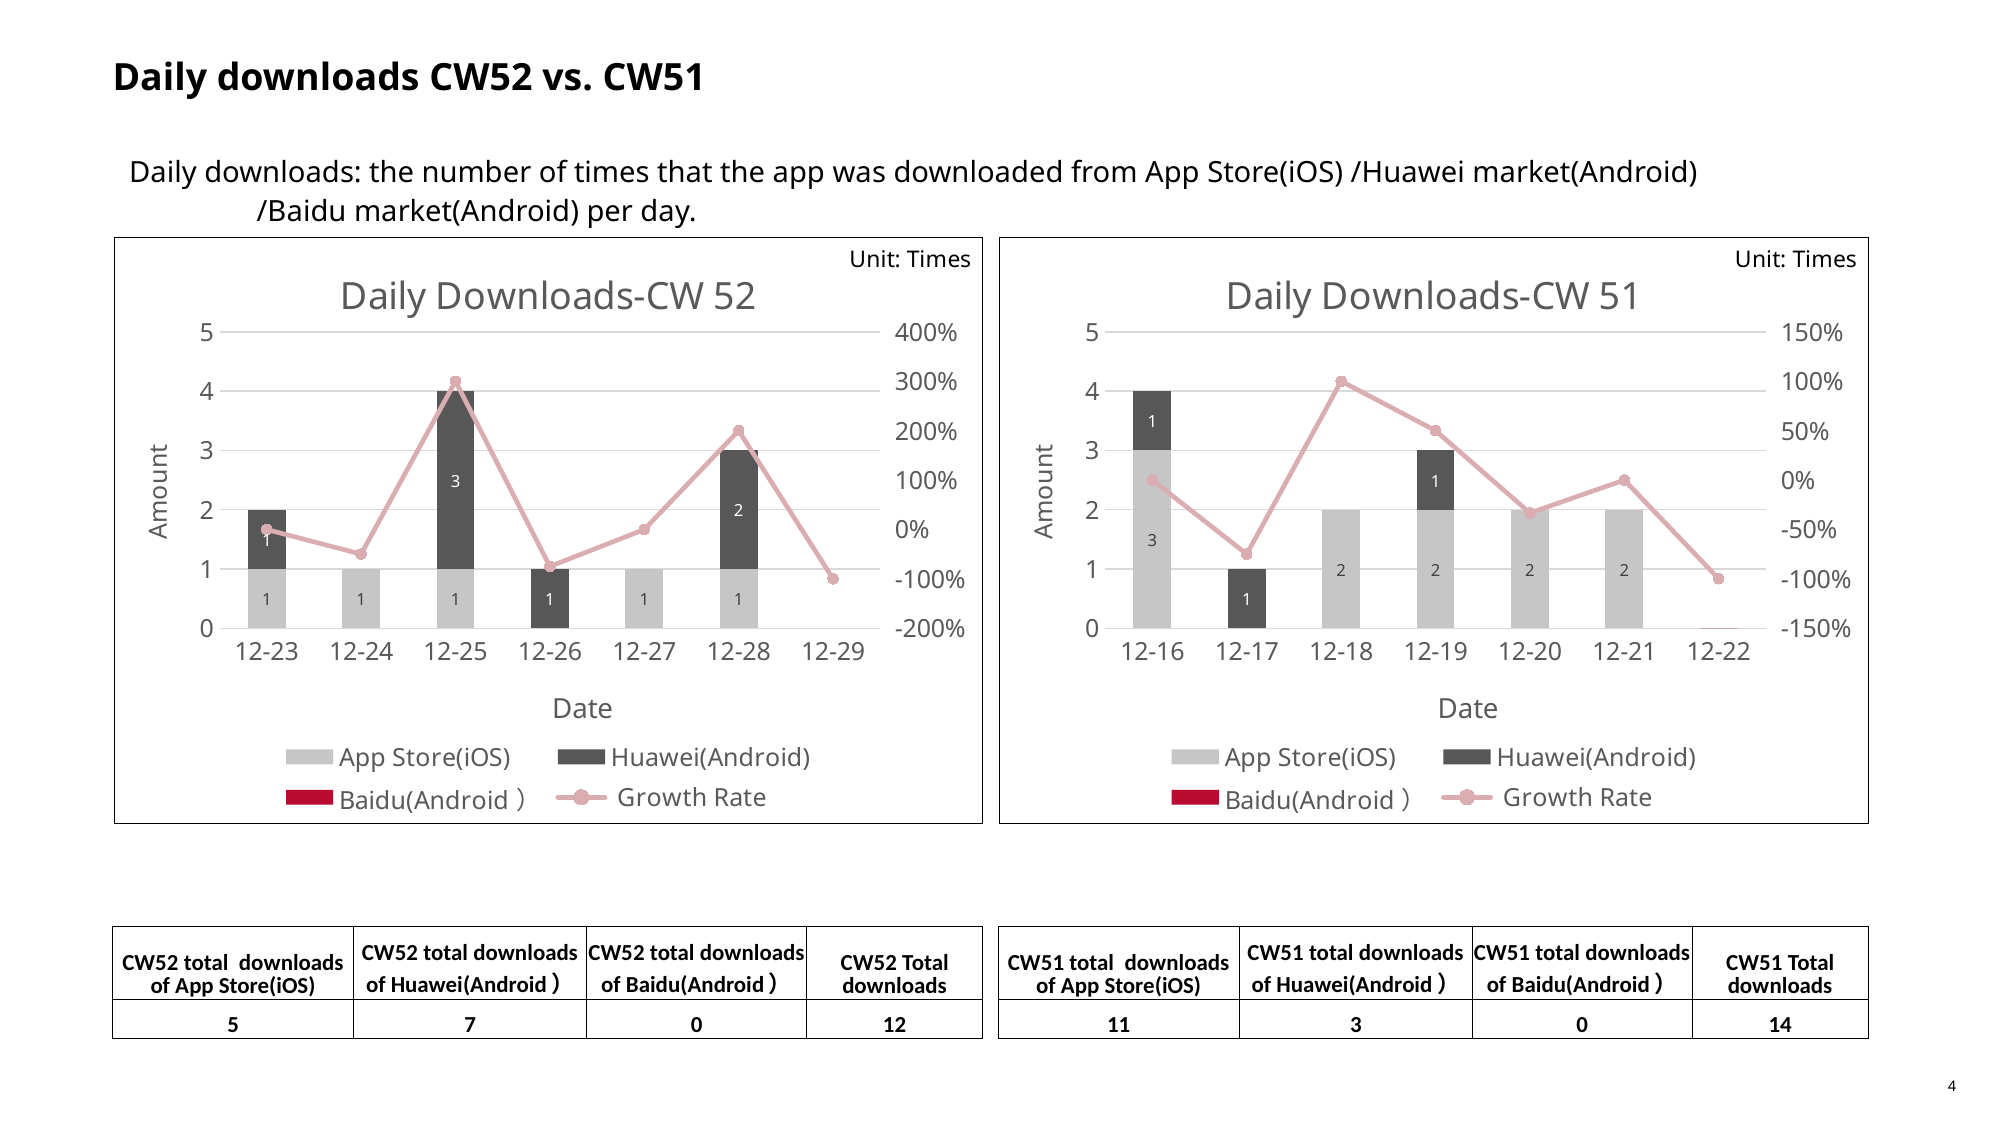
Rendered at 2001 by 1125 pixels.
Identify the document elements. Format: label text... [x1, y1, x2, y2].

table_header CW51 total downloads of Baidu(Android） [1473, 927, 1692, 999]
table_cell 3 [1240, 1000, 1472, 1038]
table_cell 5 [113, 1000, 353, 1038]
table_cell 0 [587, 1000, 806, 1038]
table_cell 11 [999, 1000, 1239, 1038]
table_cell 12 [807, 1000, 982, 1038]
text_box Daily downloads: the number of times that the app was downloaded from App Store(iOS) /Huawei market(Android) /Baidu market(Android) per day. [129, 149, 1707, 227]
table_header CW51 total downloads of Huawei(Android） [1240, 927, 1472, 999]
table_cell 0 [1473, 1000, 1692, 1038]
title Daily downloads CW52 vs. CW51 [112, 48, 1973, 149]
table_header CW51 total downloads of App Store(iOS) [999, 927, 1239, 999]
table_cell 14 [1693, 1000, 1868, 1038]
table_header CW52 total downloads of Baidu(Android） [587, 927, 806, 999]
table_header CW51 Total downloads [1693, 927, 1868, 999]
chart [114, 237, 983, 824]
chart [999, 237, 1869, 824]
table_header CW52 Total downloads [807, 927, 982, 999]
table_header CW52 total downloads of App Store(iOS) [113, 927, 353, 999]
table_header CW52 total downloads of Huawei(Android） [354, 927, 586, 999]
table_cell 7 [354, 1000, 586, 1038]
